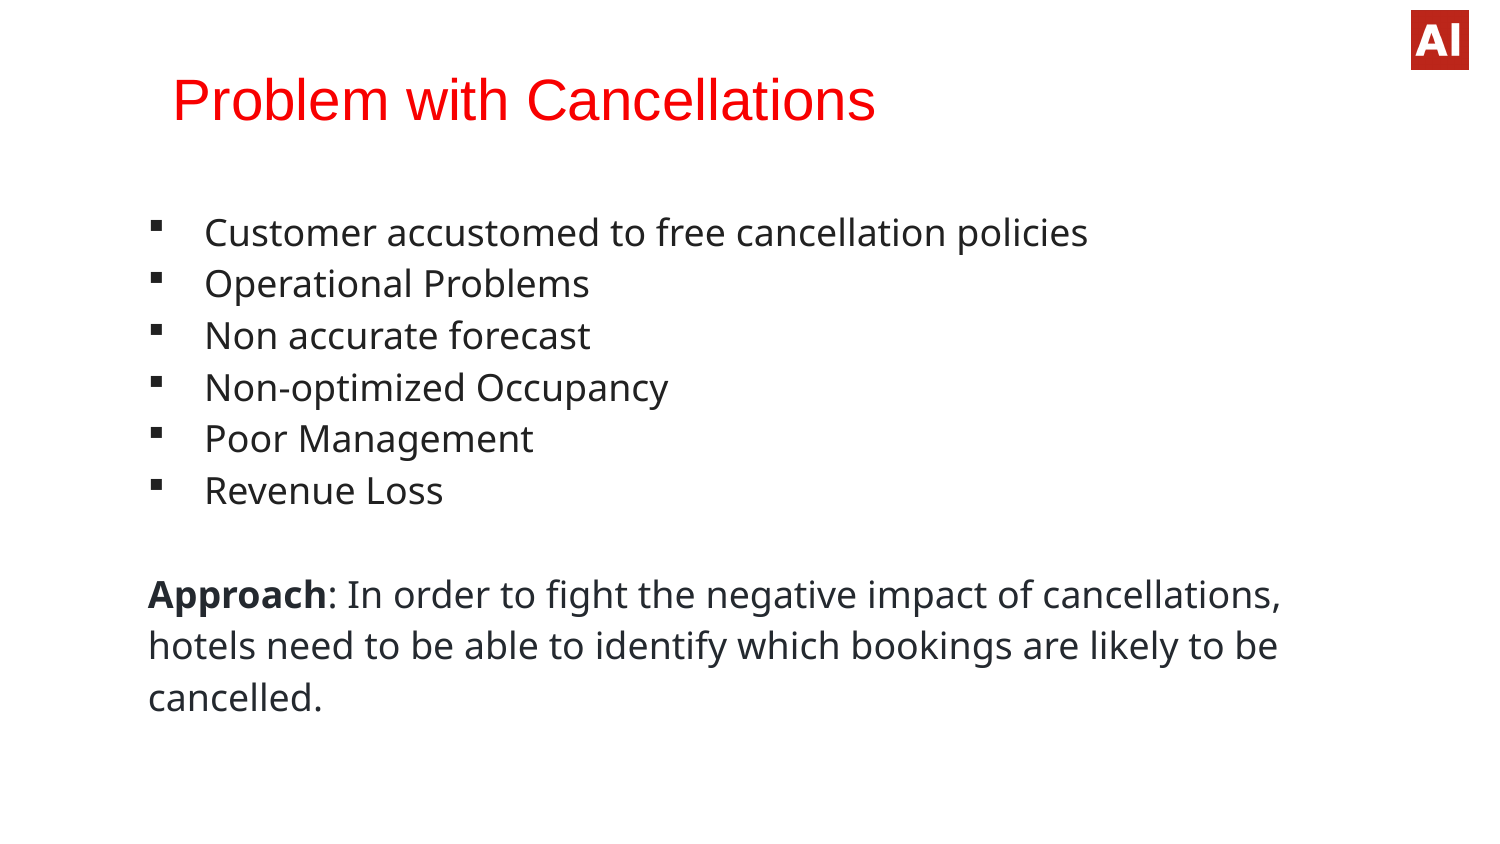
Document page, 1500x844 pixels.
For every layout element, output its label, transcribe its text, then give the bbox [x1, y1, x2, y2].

title Problem with Cancellations [51, 47, 1449, 142]
list Customer accustomed to free cancellation policies Operational Problems Non accurate forecast Non-optimized Occupancy Poor Management Revenue Loss Approach: In order to fight the negative impact of cancellations, hotels need to be able to identify which bookings are likely to be cancelled. [114, 186, 1408, 748]
picture [1411, 10, 1469, 70]
